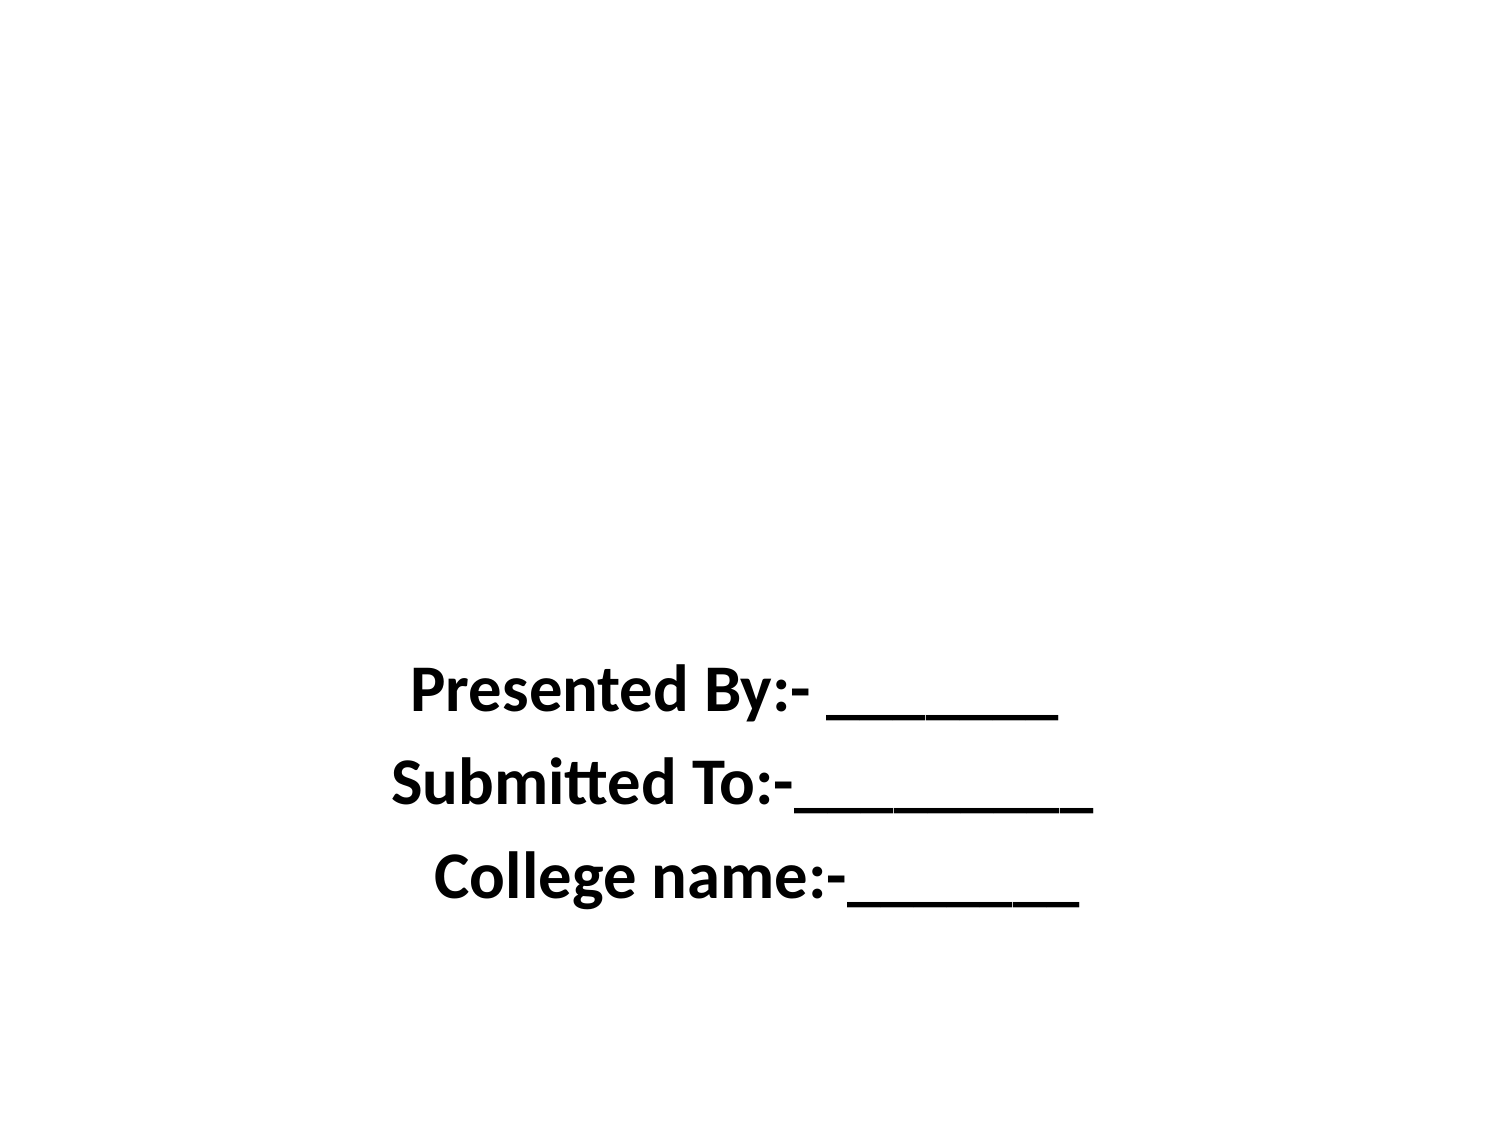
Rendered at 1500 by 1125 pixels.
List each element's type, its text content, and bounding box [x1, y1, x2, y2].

subtitle Presented By:- _______ Submitted To:-_________ College name:-_______ [225, 637, 1275, 925]
